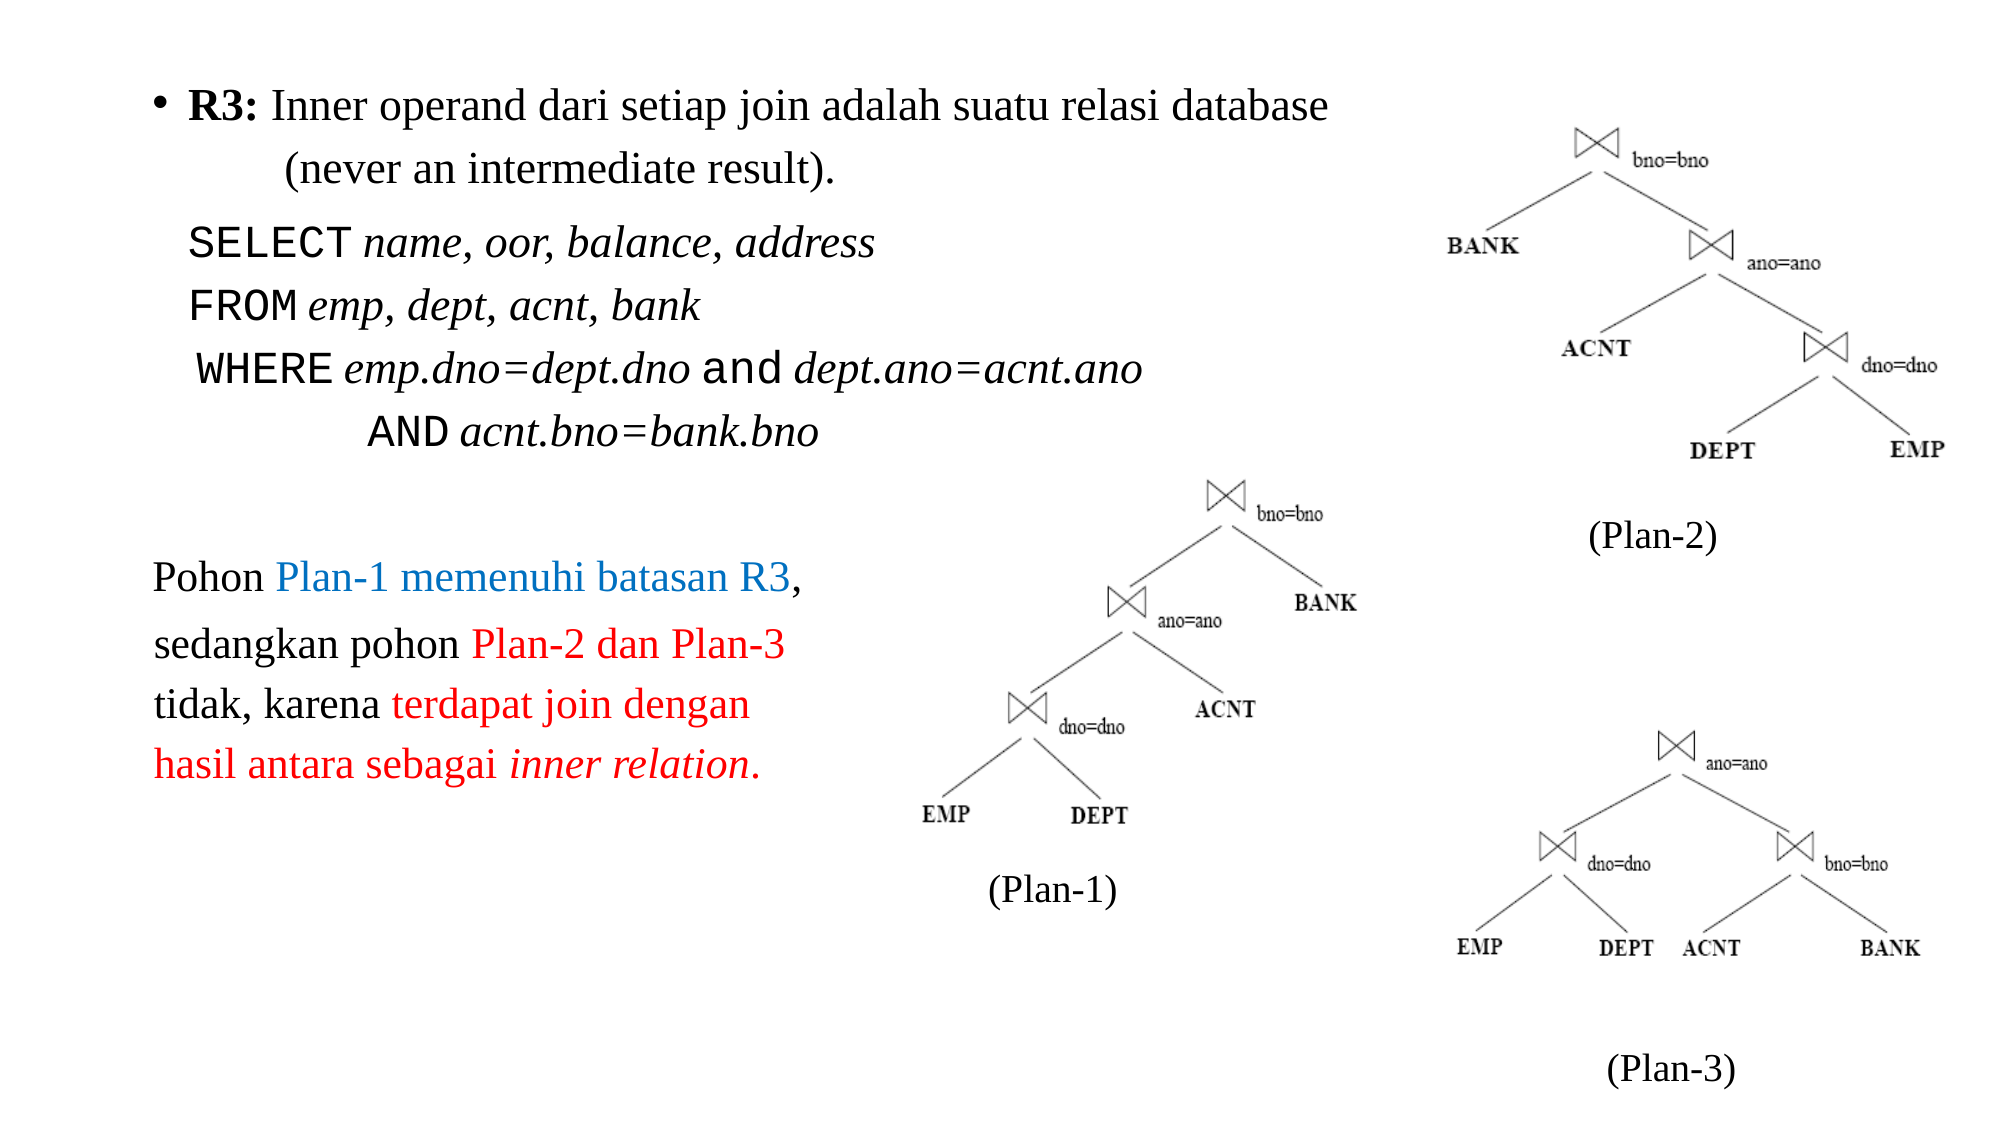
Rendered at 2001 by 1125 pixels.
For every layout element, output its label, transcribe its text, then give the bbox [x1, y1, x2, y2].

text_box (Plan-2) [1573, 501, 1752, 564]
picture [1441, 119, 1953, 472]
picture [915, 468, 1363, 830]
text_box Pohon Plan-1 memenuhi batasan R3, [137, 532, 840, 609]
text_box sedangkan pohon Plan-2 dan Plan-3 tidak, karena terdapat join dengan hasil antara sebagai inner relation. [138, 599, 854, 795]
text_box (Plan-3) [1591, 1034, 1770, 1097]
list R3: Inner operand dari setiap join adalah suatu relasi database (never an intermediate result). SELECT name, oor, balance, address FROM emp, dept, acnt, bank WHERE emp.dno=dept.dno and dept.ano=acnt.ano AND acnt.bno=bank.bno [137, 58, 1408, 469]
picture [1452, 721, 1931, 979]
text_box (Plan-1) [973, 855, 1151, 918]
